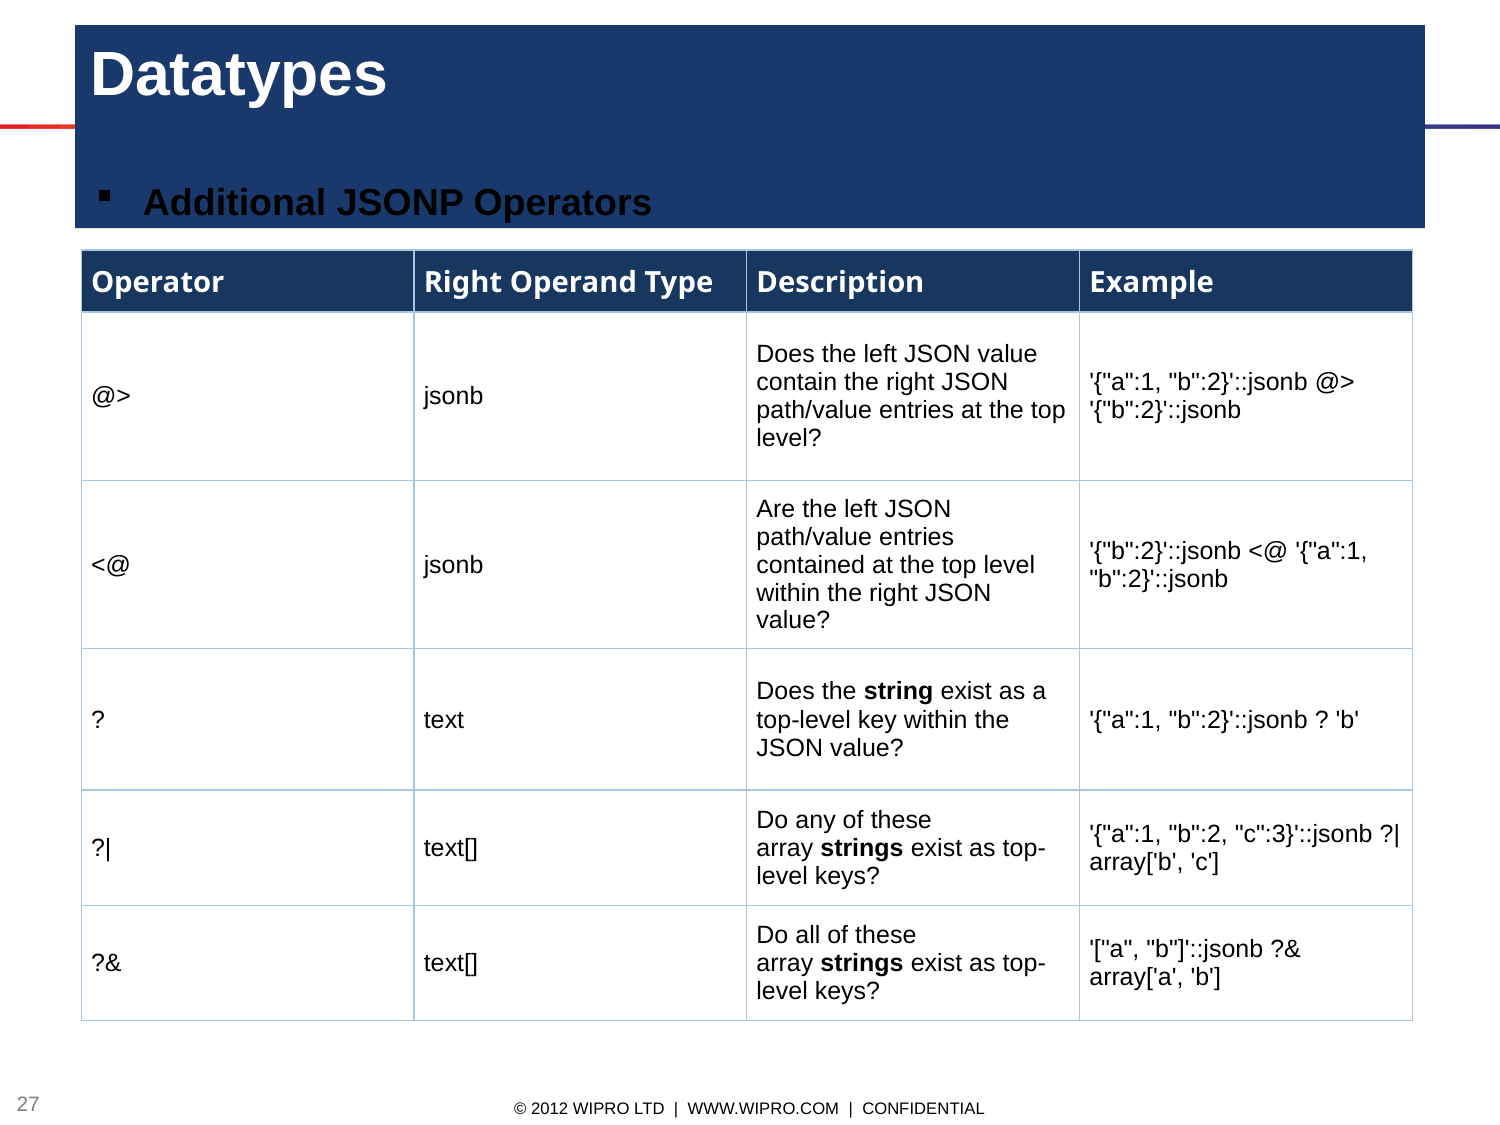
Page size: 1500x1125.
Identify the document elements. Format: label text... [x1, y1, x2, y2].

table_cell Are the left JSON path/value entries contained at the top level within the right JSON value? [747, 481, 1079, 648]
table_cell '{"b":2}'::jsonb <@ '{"a":1, "b":2}'::jsonb [1080, 481, 1412, 648]
table_cell ?& [82, 906, 413, 1020]
table_header Right Operand Type [415, 251, 746, 311]
table_cell Do all of these array strings exist as top-level keys? [747, 906, 1079, 1020]
table_cell '["a", "b"]'::jsonb ?& array['a', 'b'] [1080, 906, 1412, 1020]
table_header Example [1080, 251, 1412, 311]
text_box [18, 281, 1471, 1075]
table_cell Do any of these array strings exist as top-level keys? [747, 791, 1079, 905]
table_cell ? [82, 649, 413, 789]
table_cell '{"a":1, "b":2, "c":3}'::jsonb ?| array['b', 'c'] [1080, 791, 1412, 905]
text_box Additional JSONP Operators [81, 170, 1428, 231]
table_cell '{"a":1, "b":2}'::jsonb ? 'b' [1080, 649, 1412, 789]
table_cell Does the string exist as a top-level key within the JSON value? [747, 649, 1079, 789]
table_cell text[] [415, 906, 746, 1020]
table_cell jsonb [415, 481, 746, 648]
title Datatypes [74, 24, 1426, 229]
table_cell jsonb [415, 313, 746, 480]
table_cell Does the left JSON value contain the right JSON path/value entries at the top level? [747, 313, 1079, 480]
table_cell <@ [82, 481, 413, 648]
table_cell ?| [82, 791, 413, 905]
table_cell text[] [415, 791, 746, 905]
table_cell text [415, 649, 746, 789]
table_cell @> [82, 313, 413, 480]
table_header Description [747, 251, 1079, 311]
table_cell '{"a":1, "b":2}'::jsonb @> '{"b":2}'::jsonb [1080, 313, 1412, 480]
table_header Operator [82, 251, 413, 311]
